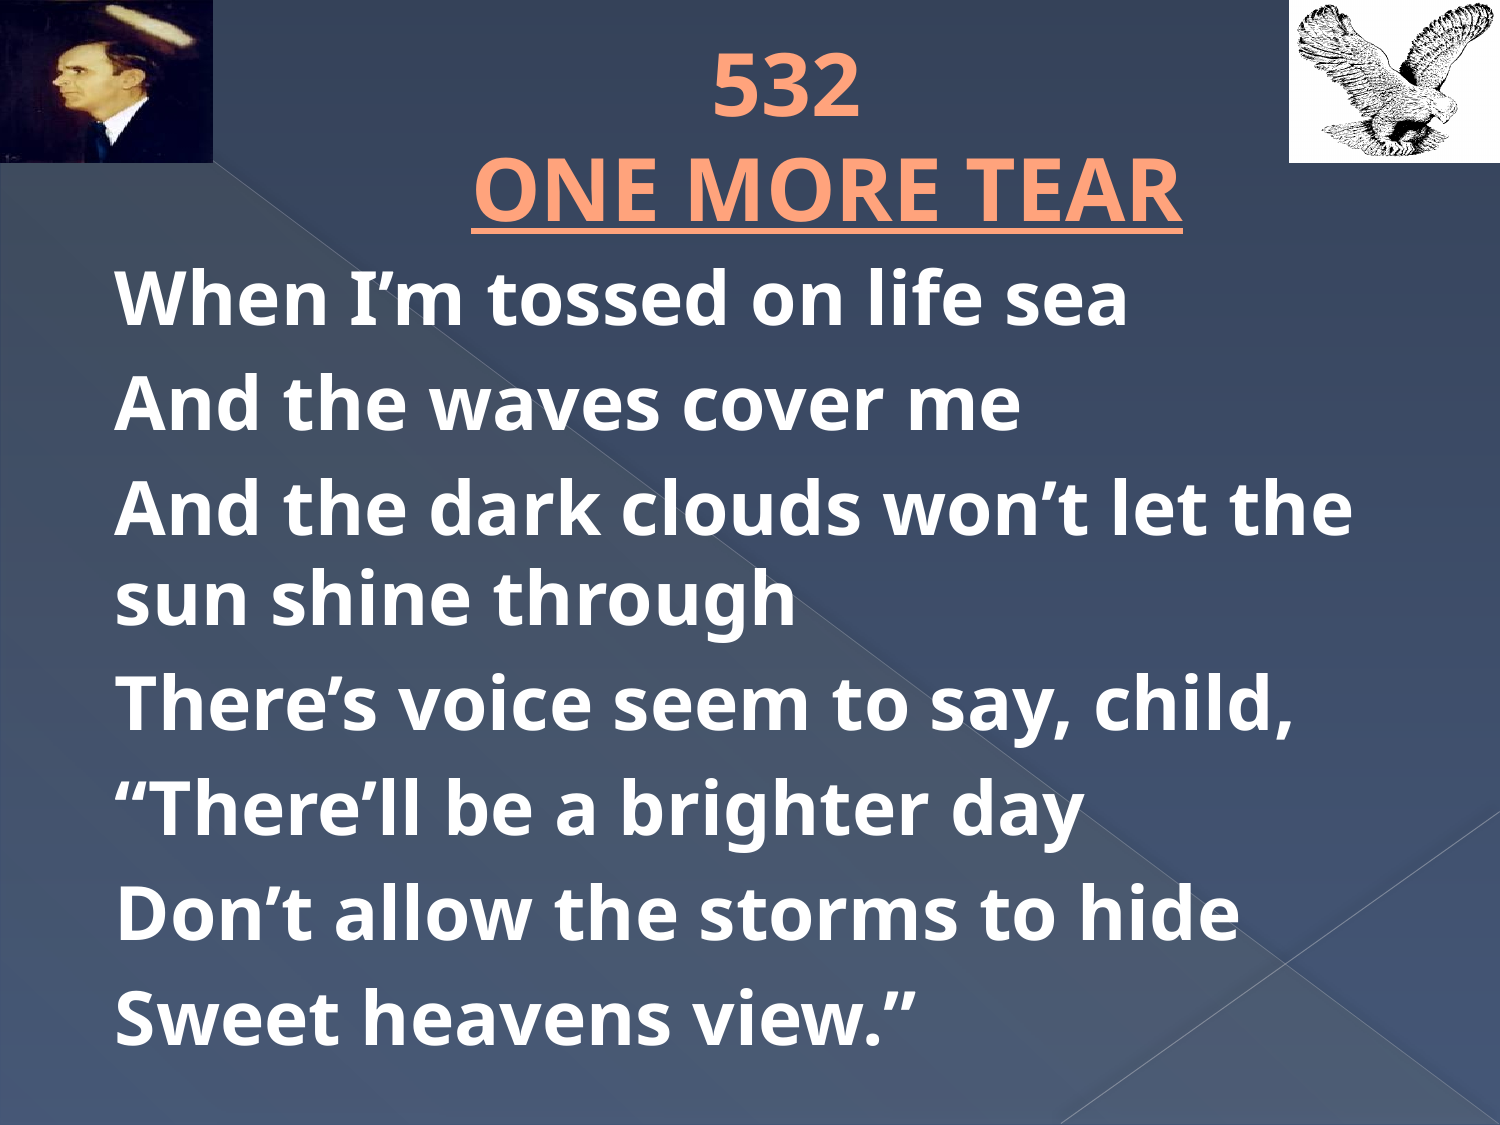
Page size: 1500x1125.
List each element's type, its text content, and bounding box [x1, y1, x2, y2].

title 532 ONE MORE TEAR [76, 19, 1427, 249]
picture [0, 0, 213, 163]
list When I’m tossed on life sea And the waves cover me And the dark clouds won’t let the sun shine through There’s voice seem to say, child, “There’ll be a brighter day Don’t allow the storms to hide Sweet heavens view.” [100, 243, 1451, 1106]
picture [1288, 0, 1500, 163]
